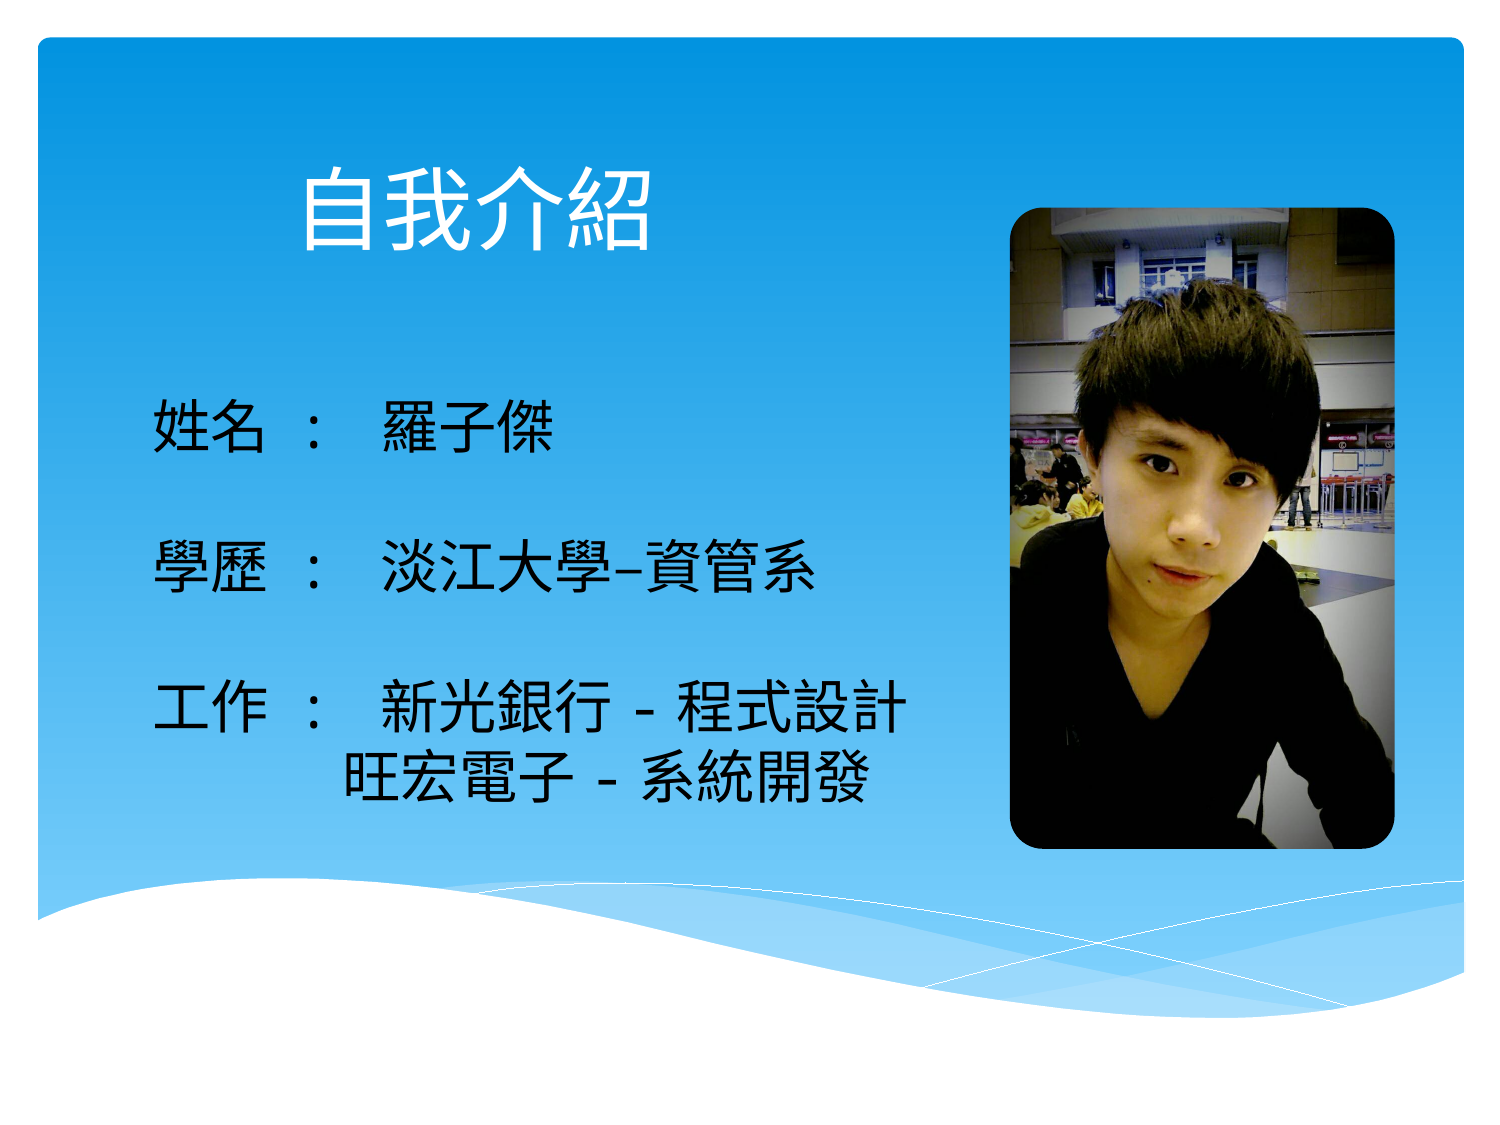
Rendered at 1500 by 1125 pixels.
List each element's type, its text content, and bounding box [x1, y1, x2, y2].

picture [1009, 207, 1395, 850]
text_box 姓名 : 羅子傑 學歷 : 淡江大學–資管系 工作 : 新光銀行-程式設計 旺宏電子-系統開發 [138, 383, 924, 908]
text_box 自我介紹 [0, 35, 1182, 477]
